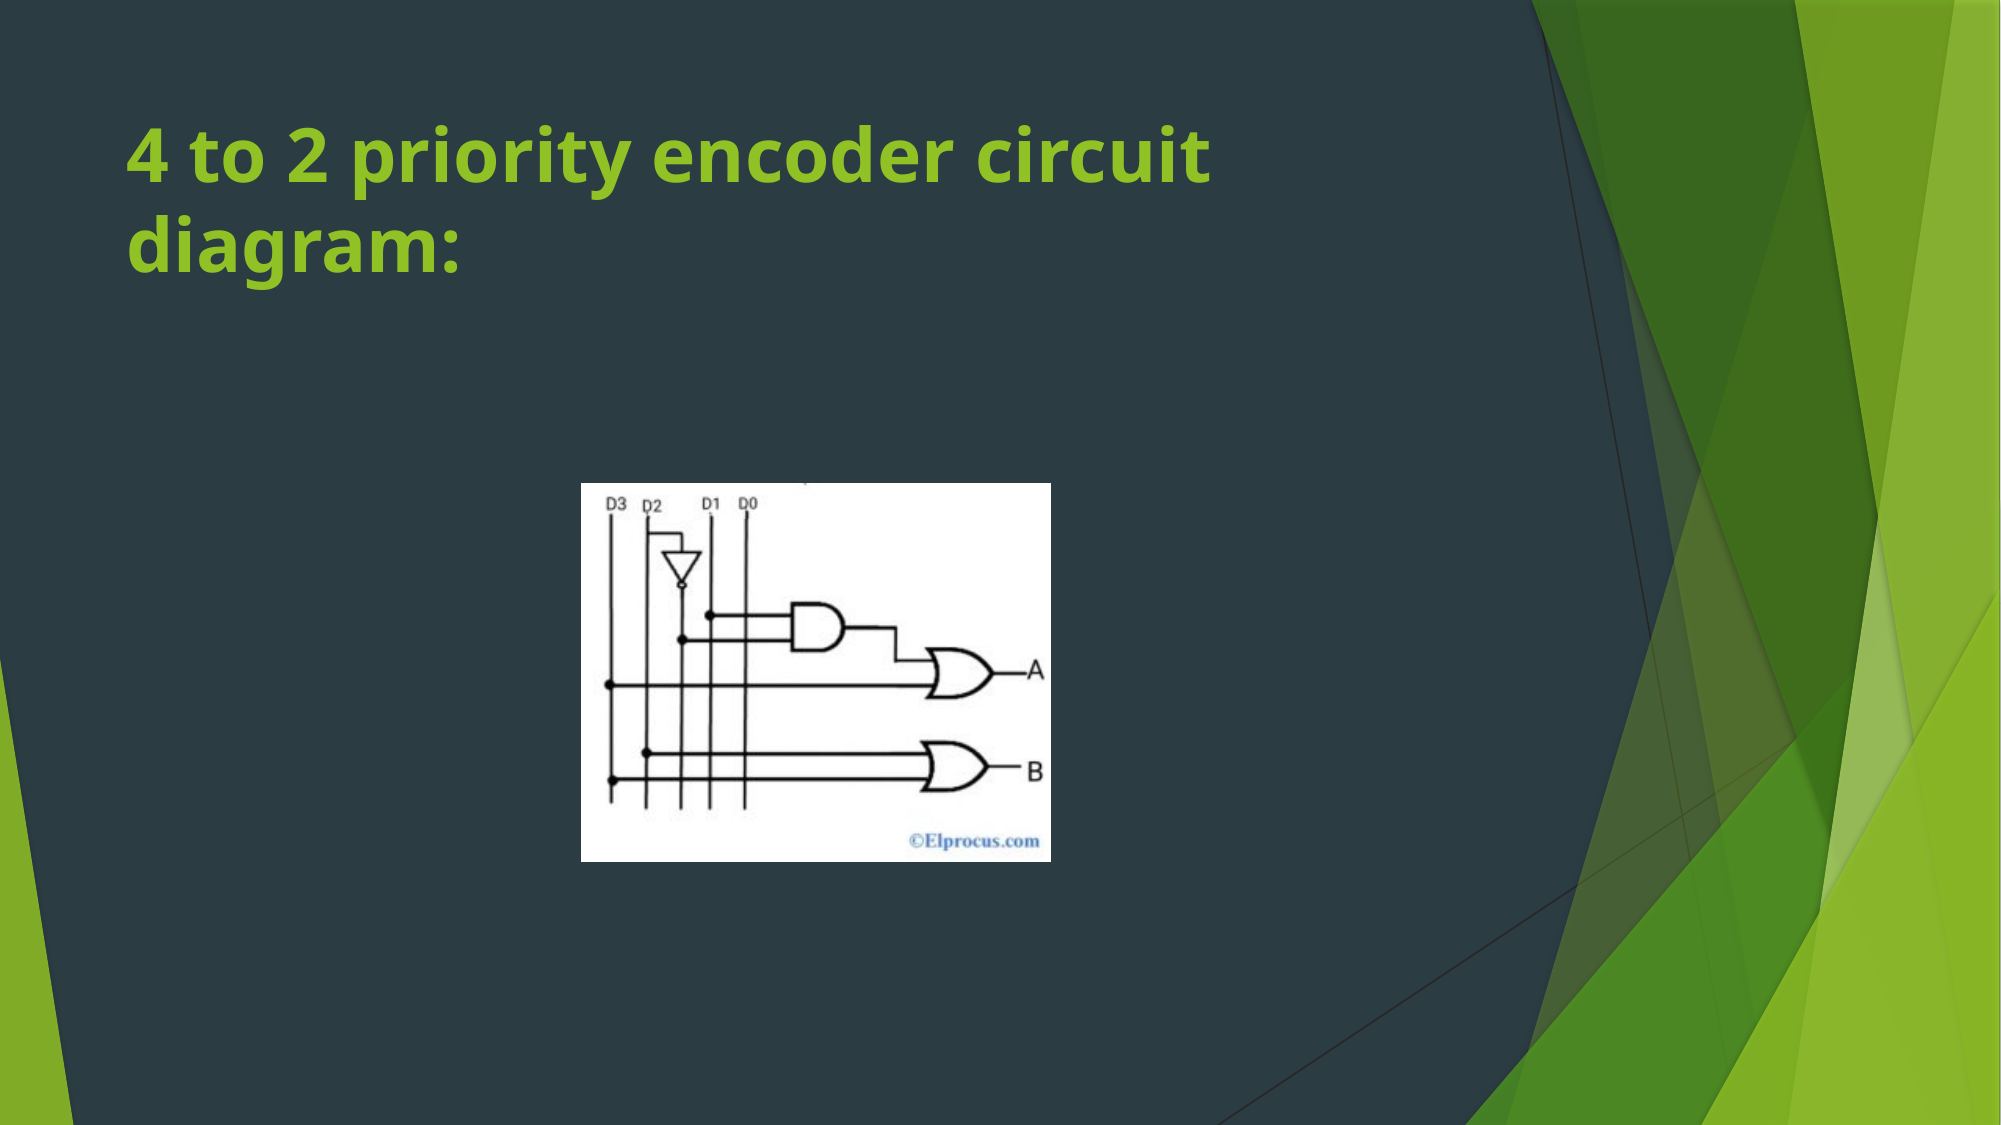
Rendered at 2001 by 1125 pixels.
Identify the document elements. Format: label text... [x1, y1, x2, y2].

title 4 to 2 priority encoder circuit diagram: [111, 99, 1522, 317]
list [581, 483, 1052, 863]
